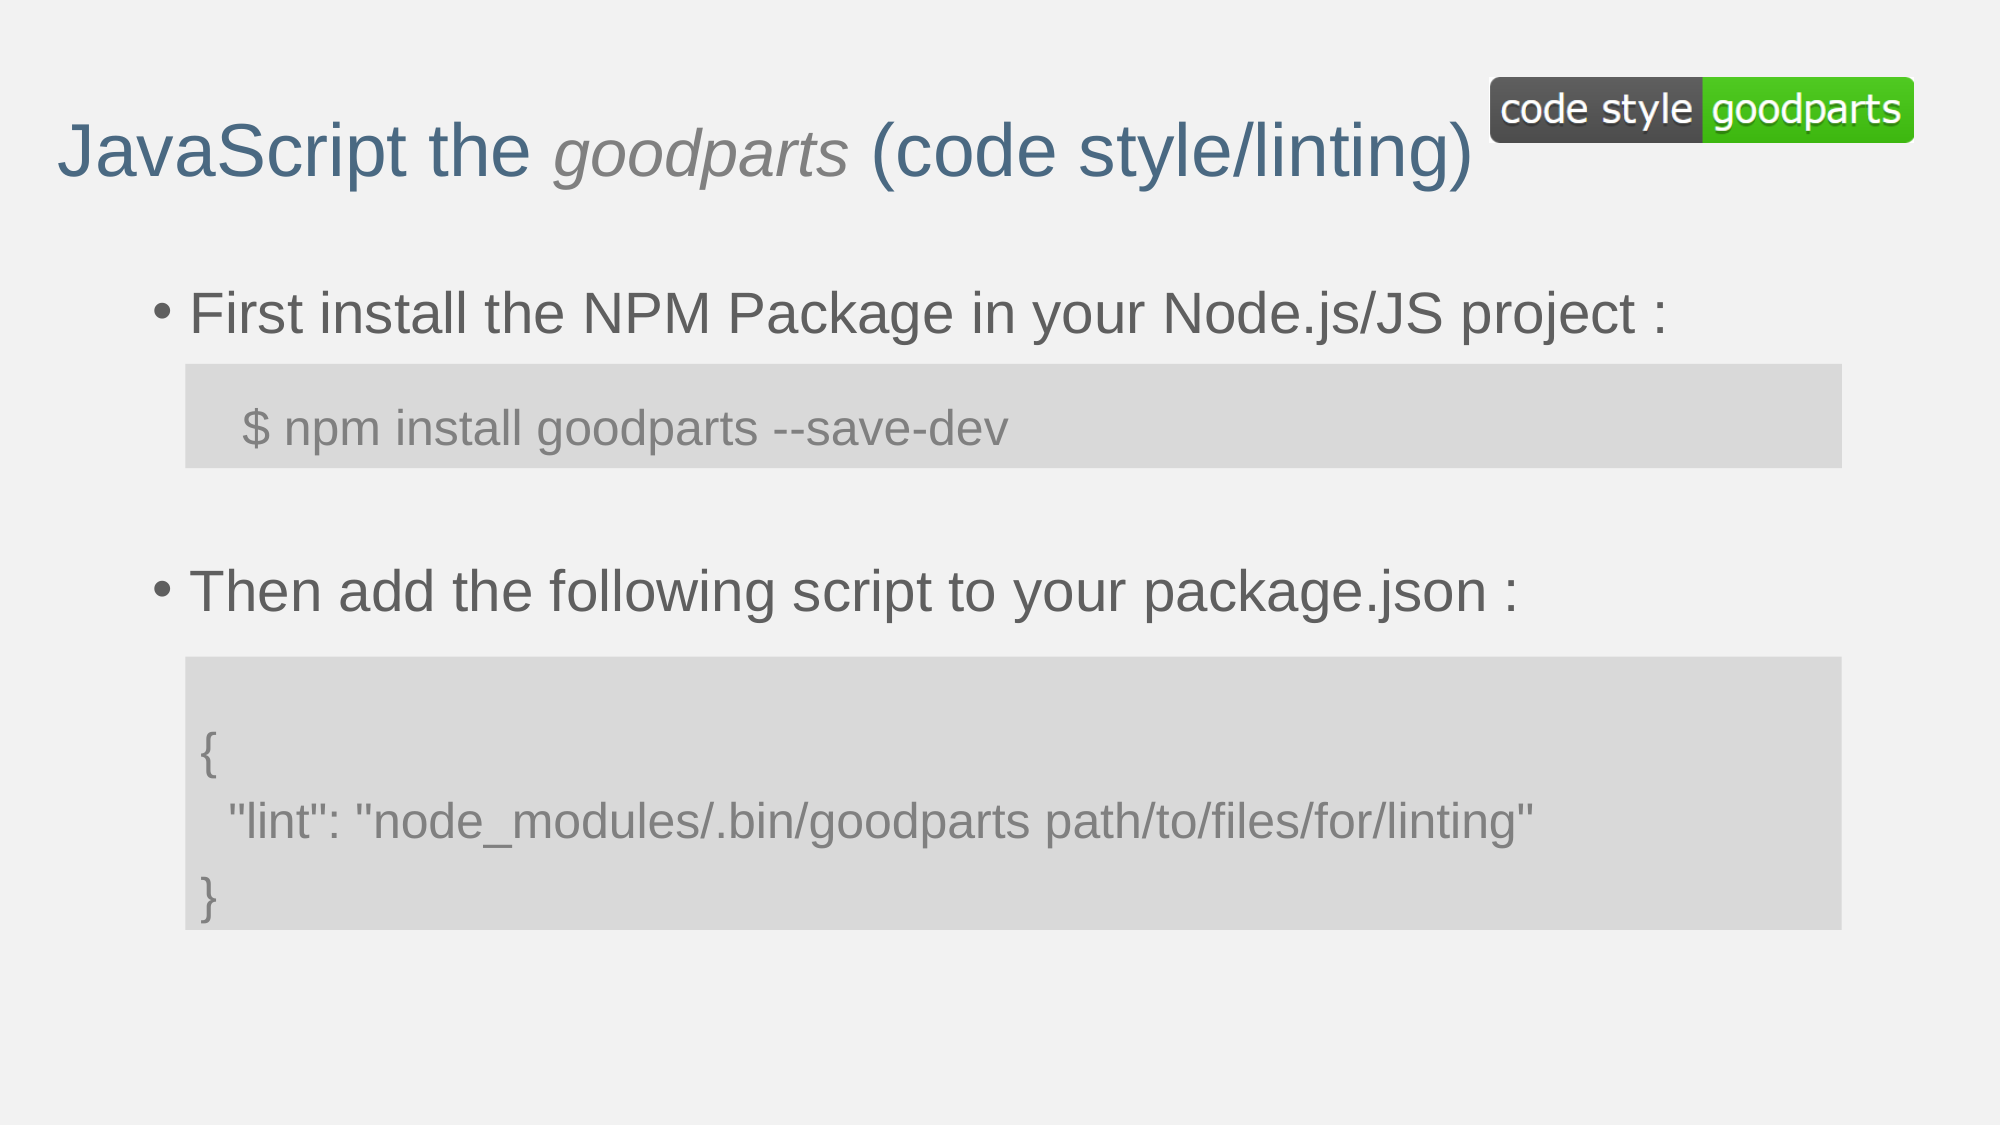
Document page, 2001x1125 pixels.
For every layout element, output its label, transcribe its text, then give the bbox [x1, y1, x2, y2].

text_box { "lint": "node_modules/.bin/goodparts path/to/files/for/linting" } [185, 656, 1842, 930]
picture [1489, 77, 1914, 143]
text_box JavaScript the goodparts (code style/linting) [42, 77, 1720, 202]
text_box Then add the following script to your package.json : [137, 517, 1863, 657]
text_box First install the NPM Package in your Node.js/JS project : [137, 239, 1863, 379]
text_box $ npm install goodparts --save-dev [185, 363, 1842, 469]
